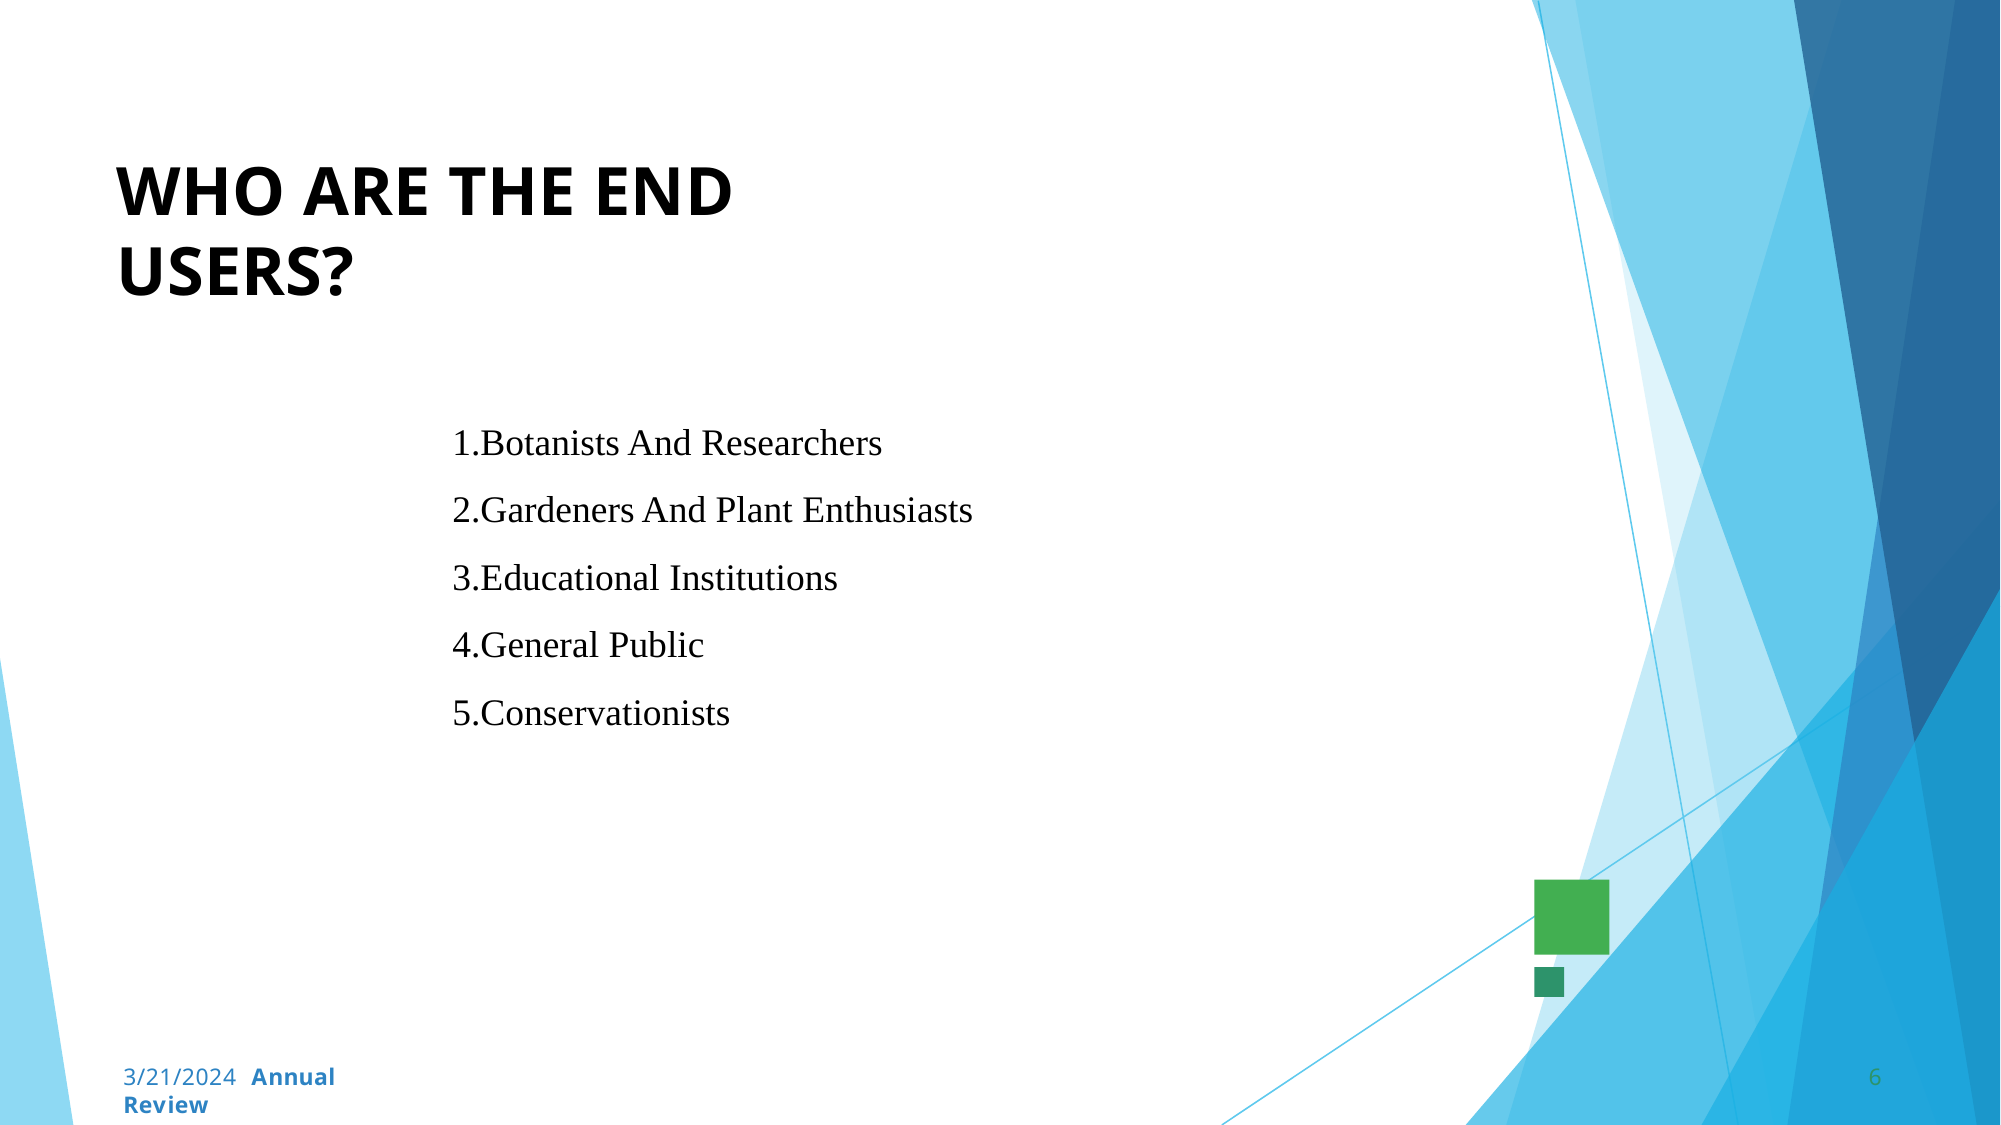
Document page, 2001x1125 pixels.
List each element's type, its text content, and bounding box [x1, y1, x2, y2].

text_box [1534, 967, 1565, 997]
picture [118, 1012, 477, 1093]
title WHO ARE THE END USERS? [114, 146, 938, 337]
text_box 1.Botanists And Researchers 2.Gardeners And Plant Enthusiasts 3.Educational Institutions 4.General Public 5.Conservationists [437, 387, 1438, 740]
text_box 3/21/2024 Annual Review [121, 1101, 417, 1118]
text_box [1534, 879, 1610, 955]
slide_number 6 [1862, 1061, 1888, 1125]
